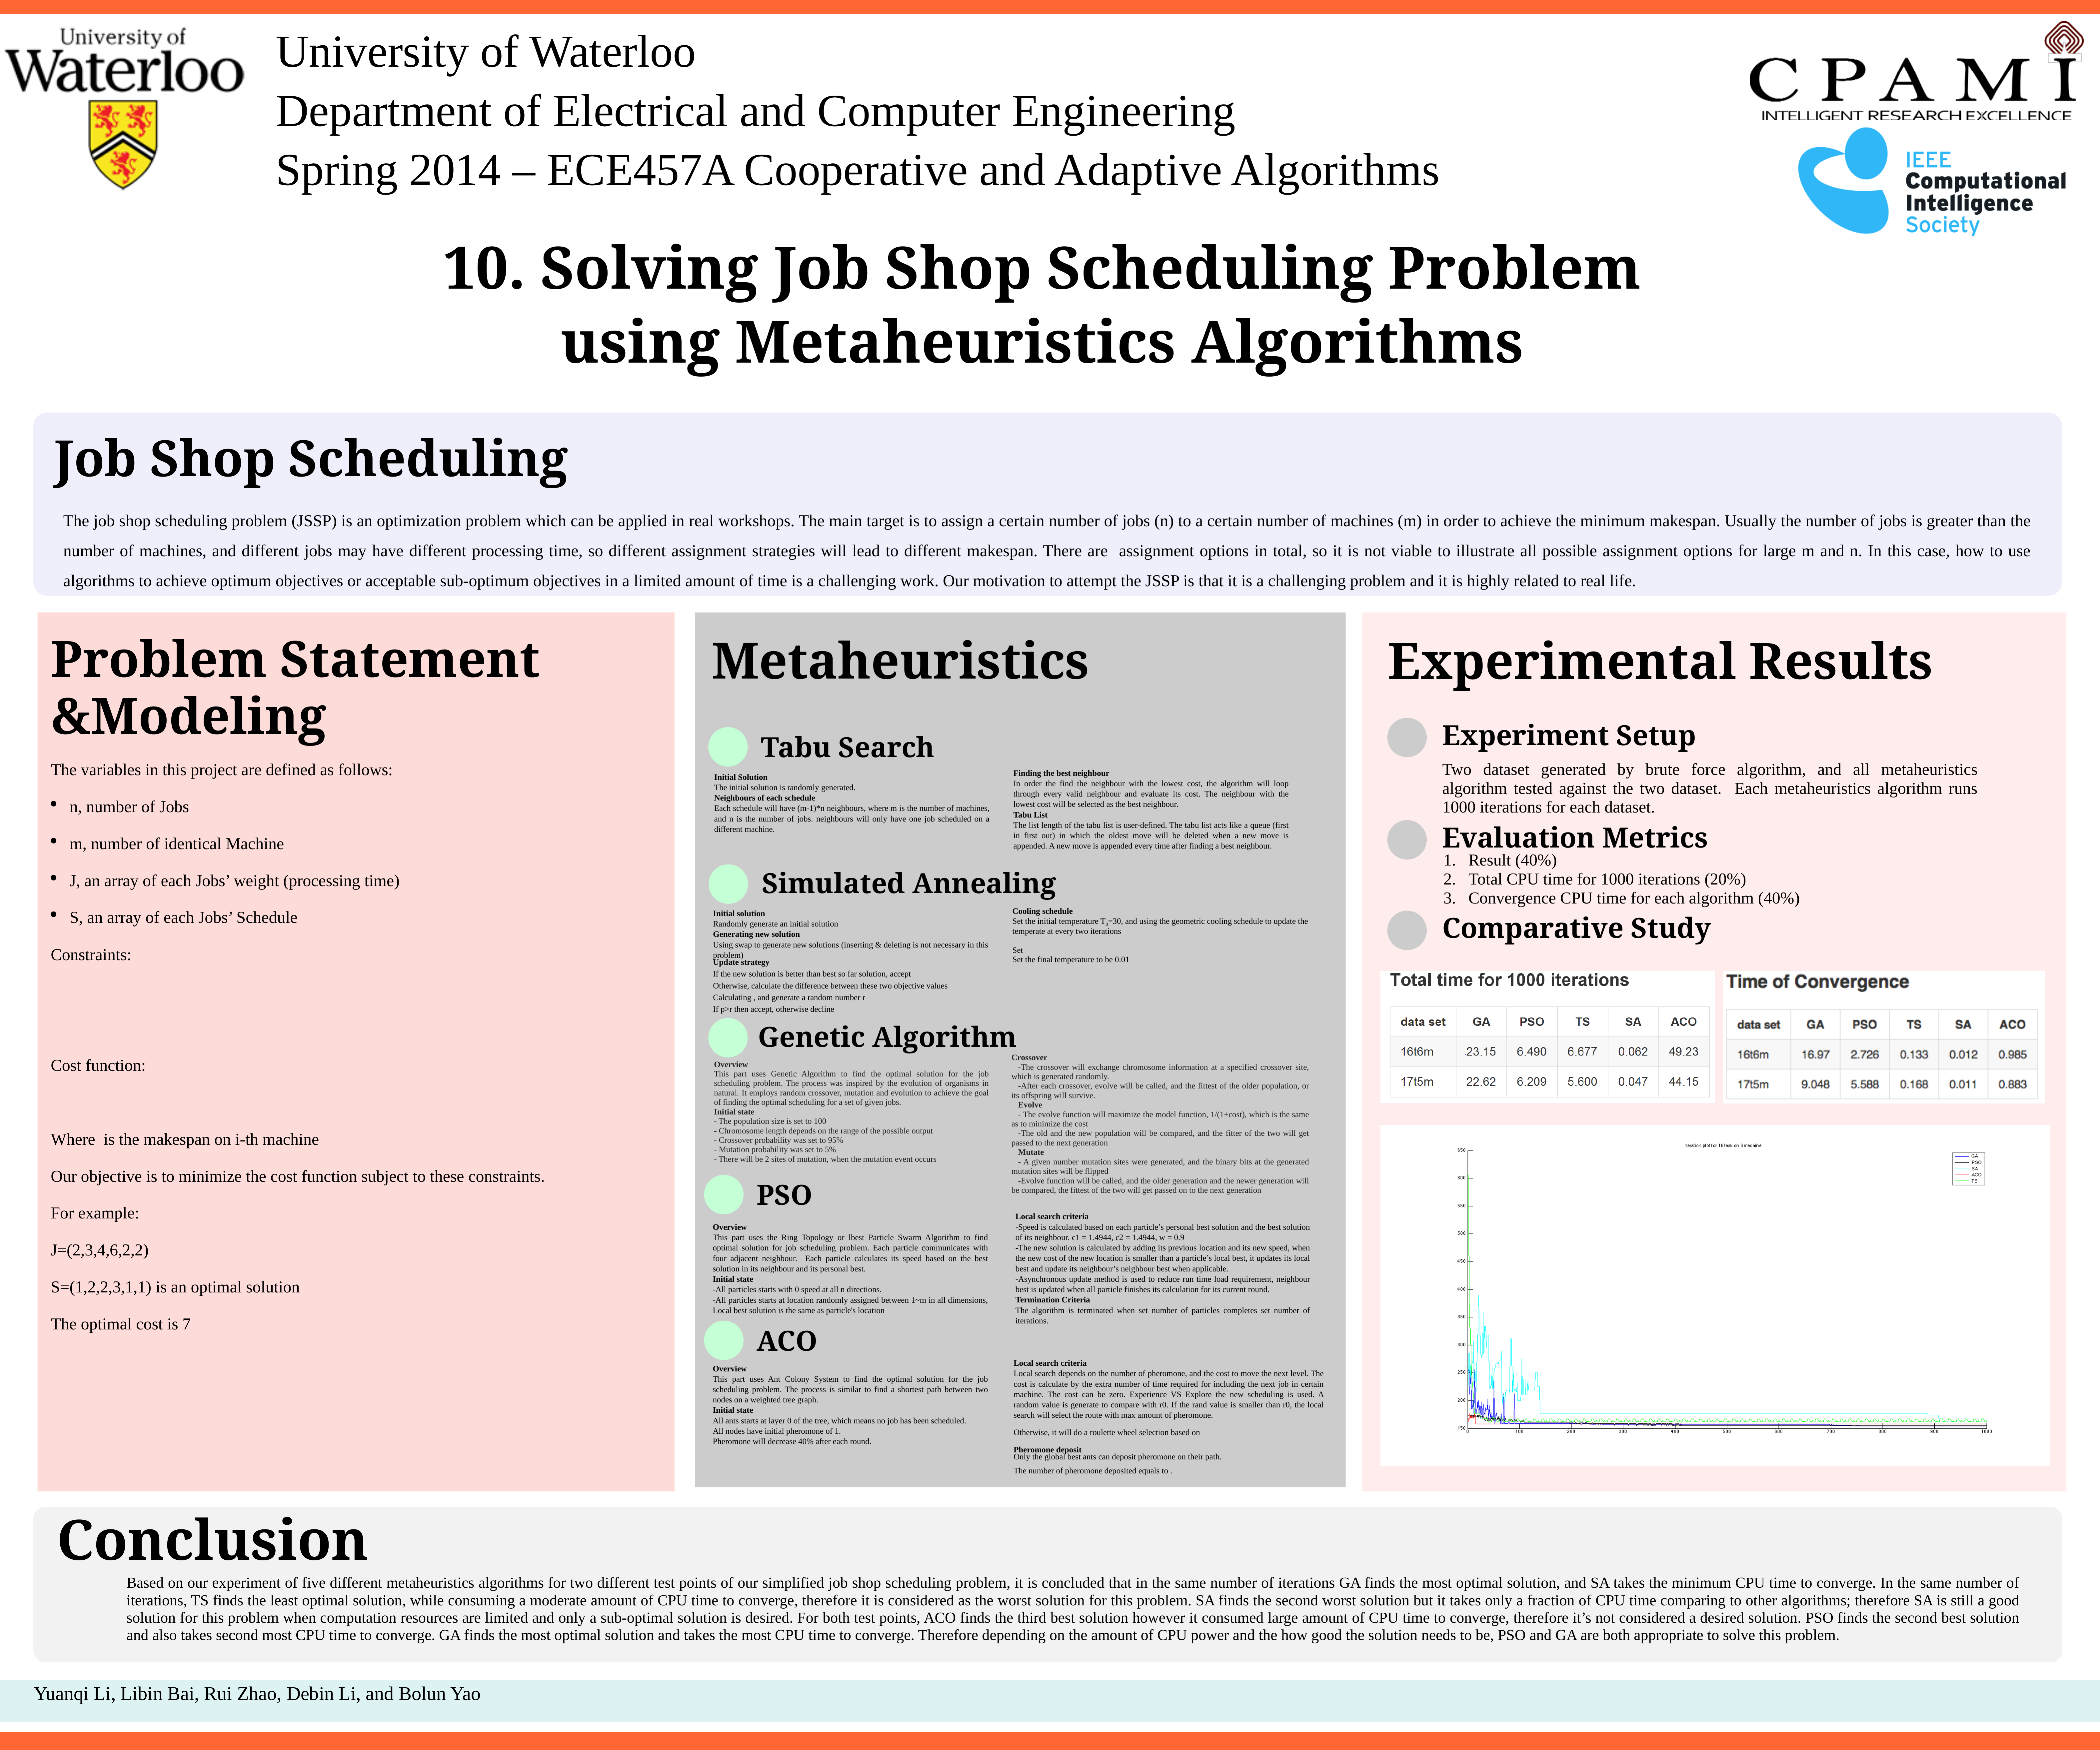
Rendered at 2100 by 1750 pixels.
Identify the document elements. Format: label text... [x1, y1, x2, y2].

text_box Problem Statement &Modeling [46, 629, 667, 748]
text_box Initial Solution The initial solution is randomly generated. Neighbours of each schedule Each schedule will have (m-1)*n neighbours, where m is the number of machines, and n is the number of jobs. neighbours will only have one job scheduled on a different machine. [709, 769, 995, 836]
text_box [1362, 612, 2067, 1492]
text_box 10. Solving Job Shop Scheduling Problem using Metaheuristics Algorithms [0, 228, 2100, 377]
text_box [708, 727, 748, 767]
text_box Genetic Algorithm [753, 1019, 1307, 1056]
text_box Comparative Study [1437, 910, 1949, 947]
picture [1749, 21, 2086, 120]
picture [1789, 121, 2073, 244]
text_box Crossover -The crossover will exchange chromosome information at a specified crossover site, which is generated randomly. -After each crossover, evolve will be called, and the fittest of the older population, or its offspring will survive. Evolve - The evolve function will maximize the model function, 1/(1+cost), which is the same as to minimize the cost -The old and the new population will be compared, and the fitter of the two will get passed to the next generation Mutate - A given number mutation sites were generated, and the binary bits at the generated mutation sites will be flipped -Evolve function will be called, and the older generation and the newer generation will be compared, the fittest of the two will get passed on to the next generation [1007, 1050, 1314, 1197]
text_box Simulated Annealing [757, 866, 1311, 902]
text_box Experiment Setup [1437, 717, 1949, 754]
text_box [1387, 910, 1427, 950]
text_box [1387, 820, 1427, 860]
picture [1380, 971, 1715, 1103]
text_box Overview This part uses Genetic Algorithm to find the optimal solution for the job scheduling problem. The process was inspired by the evolution of organisms in natural. It employs random crossover, mutation and evolution to achieve the goal of finding the optimal scheduling for a set of given jobs. Initial state - The population size is set to 100 - Chromosome length depends on the range of the possible output - Crossover probability was set to 95% - Mutation probability was set to 5% - There will be 2 sites of mutation, when the mutation event occurs [709, 1057, 994, 1166]
text_box Two dataset generated by brute force algorithm, and all metaheuristics algorithm tested against the two dataset. Each metaheuristics algorithm runs 1000 iterations for each dataset. [1437, 757, 1983, 819]
picture [1380, 1125, 2050, 1466]
text_box [33, 1507, 2062, 1662]
text_box [0, 1732, 2100, 1750]
text_box Tabu Search [756, 729, 1310, 766]
text_box [704, 1175, 744, 1214]
text_box Local search criteria -Speed is calculated based on each particle’s personal best solution and the best solution of its neighbour. c1 = 1.4944, c2 = 1.4944, w = 0.9 -The new solution is calculated by adding its previous location and its new speed, when the new cost of the new location is smaller than a particle’s local best, it updates its local best and update its neighbour’s neighbour best when applicable. -Asynchronous update method is used to reduce run time load requirement, neighbour best is updated when all particle finishes its calculation for its current round. Termination Criteria The algorithm is terminated when set number of particles completes set number of iterations. [1011, 1208, 1315, 1328]
picture [1723, 971, 2045, 1103]
picture [0, 16, 250, 197]
text_box [33, 412, 2062, 596]
text_box Evaluation Metrics [1437, 820, 1949, 857]
text_box Result (40%) Total CPU time for 1000 iterations (20%) Convergence CPU time for each algorithm (40%) [1438, 848, 1984, 910]
text_box [0, 1680, 2100, 1722]
text_box [0, 0, 2100, 14]
text_box Based on our experiment of five different metaheuristics algorithms for two different test points of our simplified job shop scheduling problem, it is concluded that in the same number of iterations GA finds the most optimal solution, and SA takes the minimum CPU time to converge. In the same number of iterations, TS finds the least optimal solution, while consuming a moderate amount of CPU time to converge, therefore it is considered as the worst solution for this problem. SA finds the second worst solution but it takes only a fraction of CPU time comparing to other algorithms; therefore SA is still a good solution for this problem when computation resources are limited and only a sub-optimal solution is desired. For both test points, ACO finds the third best solution however it consumed large amount of CPU time to converge, therefore it’s not considered a desired solution. PSO finds the second best solution and also takes second most CPU time to converge. GA finds the most optimal solution and takes the most CPU time to converge. Therefore depending on the amount of CPU power and the how good the solution needs to be, PSO and GA are both appropriate to solve this problem. [121, 1571, 2026, 1646]
text_box Overview This part uses Ant Colony System to find the optimal solution for the job scheduling problem. The process is similar to find a shortest path between two nodes on a weighted tree graph. Initial state All ants starts at layer 0 of the tree, which means no job has been scheduled. All nodes have initial pheromone of 1. Pheromone will decrease 40% after each round. [708, 1360, 994, 1449]
text_box ACO [752, 1323, 984, 1360]
text_box Conclusion [52, 1507, 634, 1575]
text_box PSO [752, 1177, 1306, 1214]
text_box [1387, 718, 1427, 757]
text_box Finding the best neighbour In order the find the neighbour with the lowest cost, the algorithm will loop through every valid neighbour and evaluate its cost. The neighbour with the lowest cost will be selected as the best neighbour. Tabu List The list length of the tabu list is user-defined. The tabu list acts like a queue (first in first out) in which the oldest move will be deleted when a new move is appended. A new move is appended every time after finding a best neighbour. [1008, 765, 1294, 853]
text_box Job Shop Scheduling [49, 428, 933, 490]
text_box University of Waterloo Department of Electrical and Computer Engineering Spring 2014 – ECE457A Cooperative and Adaptive Algorithms [271, 18, 1808, 197]
text_box Yuanqi Li, Libin Bai, Rui Zhao, Debin Li, and Bolun Yao [29, 1680, 1412, 1707]
text_box [695, 612, 1346, 1487]
text_box Overview This part uses the Ring Topology or lbest Particle Swarm Algorithm to find optimal solution for job scheduling problem. Each particle communicates with four adjacent neighbour. Each particle calculates its speed based on the best solution in its neighbour and its personal best. Initial state -All particles starts with 0 speed at all n directions. -All particles starts at location randomly assigned between 1~m in all dimensions, Local best solution is the same as particle's location [708, 1218, 994, 1317]
text_box Experimental Results [1383, 631, 2004, 693]
text_box [709, 864, 748, 904]
text_box [704, 1320, 744, 1360]
text_box [37, 612, 675, 1492]
text_box Metaheuristics [707, 631, 1336, 693]
text_box [708, 1018, 748, 1057]
